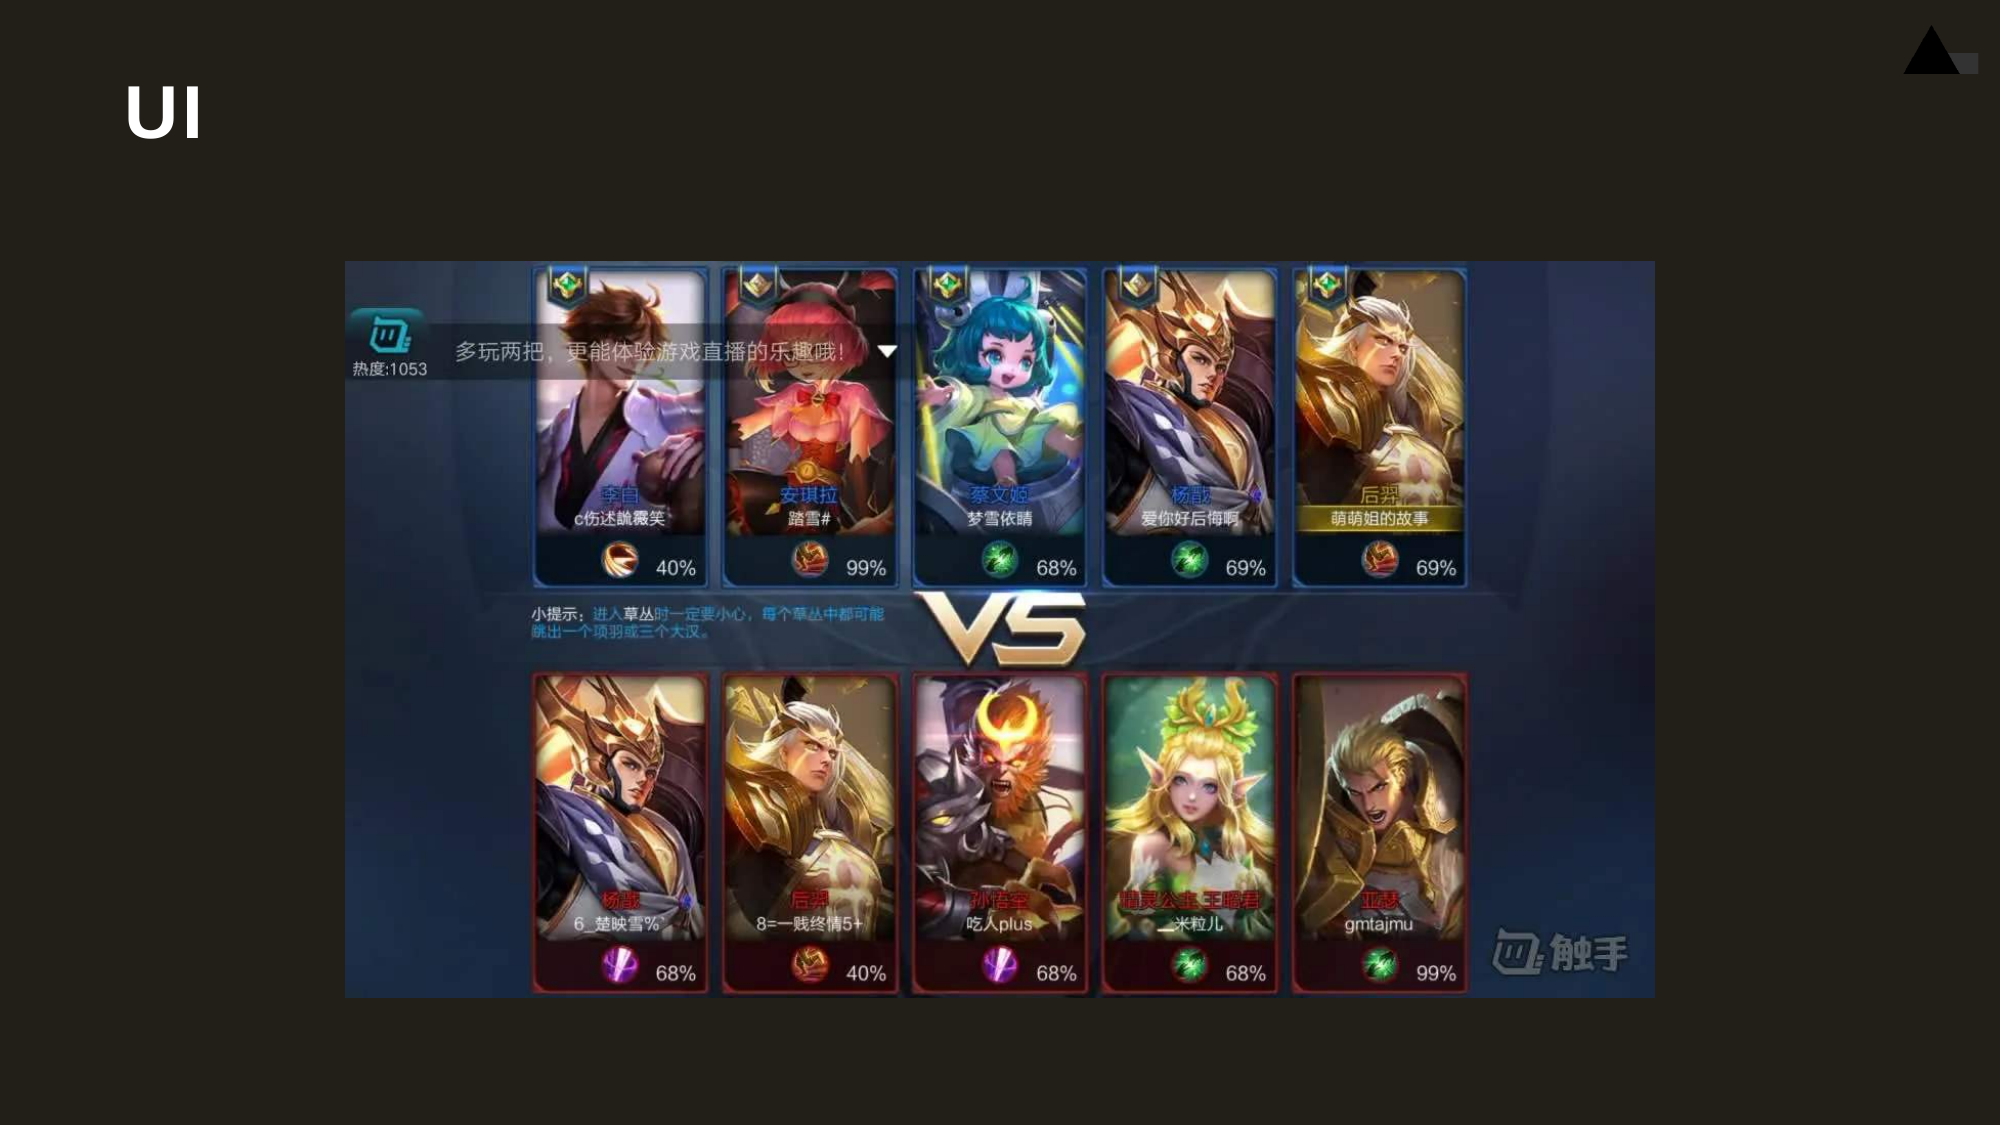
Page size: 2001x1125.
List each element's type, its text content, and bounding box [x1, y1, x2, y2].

picture [345, 261, 1655, 998]
picture [1881, 0, 2000, 99]
title UI [109, 72, 1891, 146]
